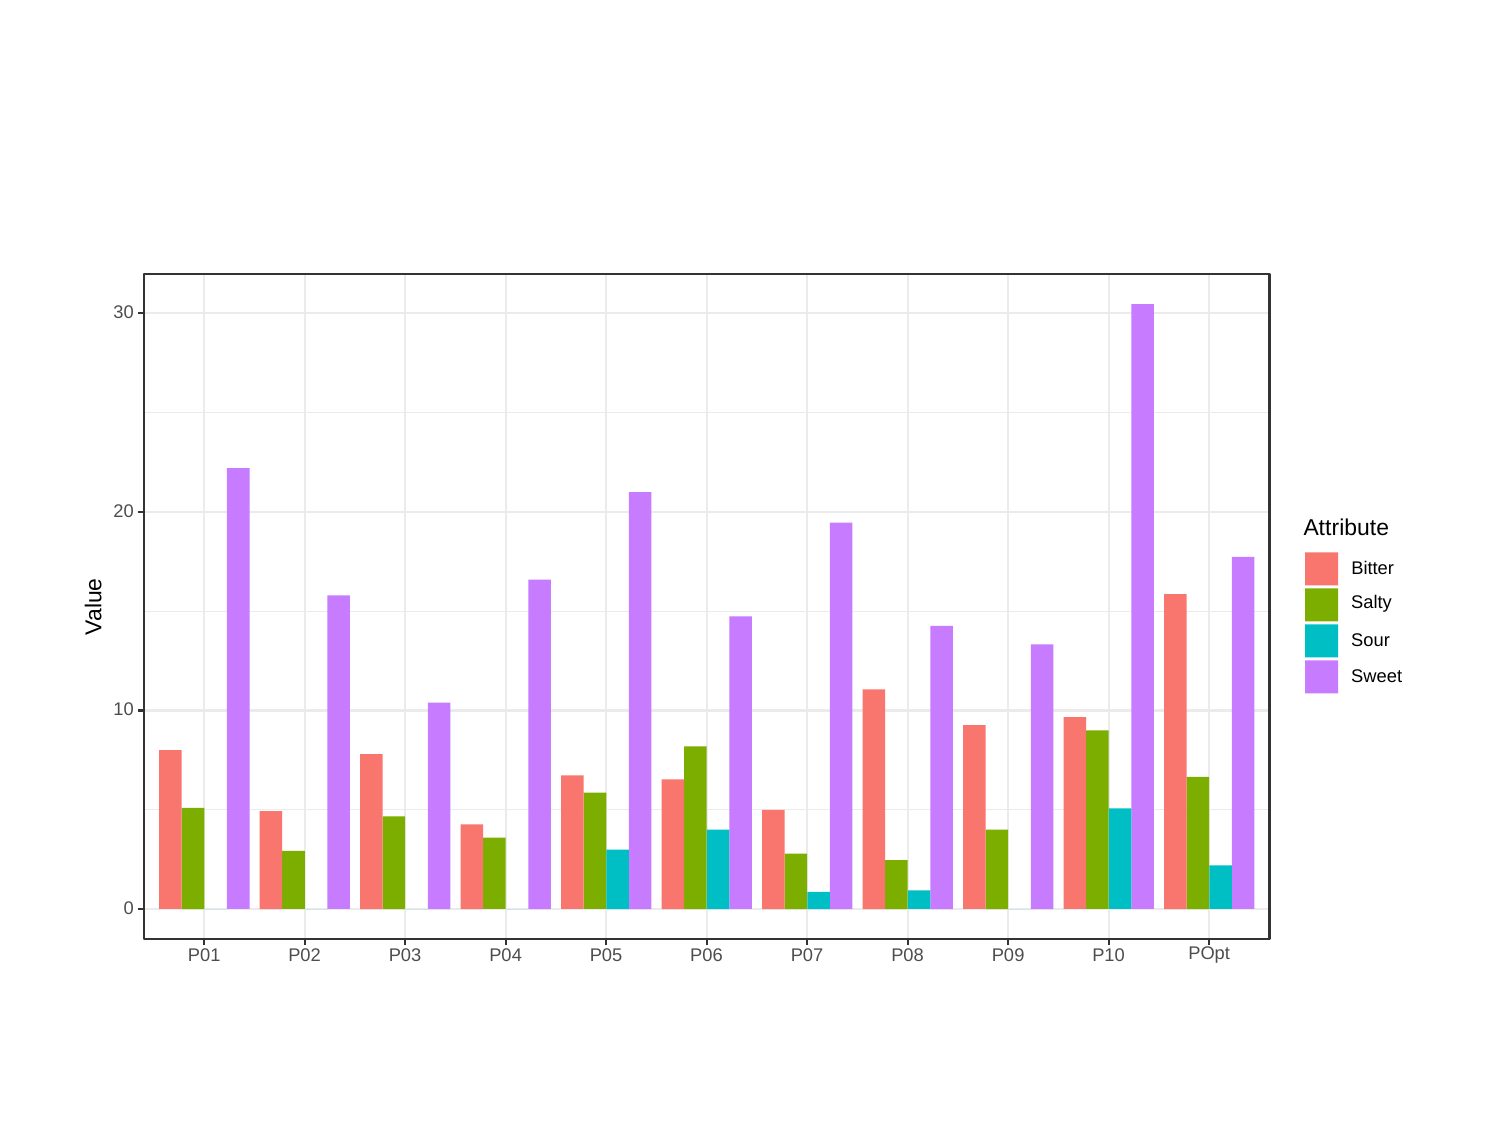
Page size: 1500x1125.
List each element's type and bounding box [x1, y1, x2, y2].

text_box [74, 262, 1426, 1006]
